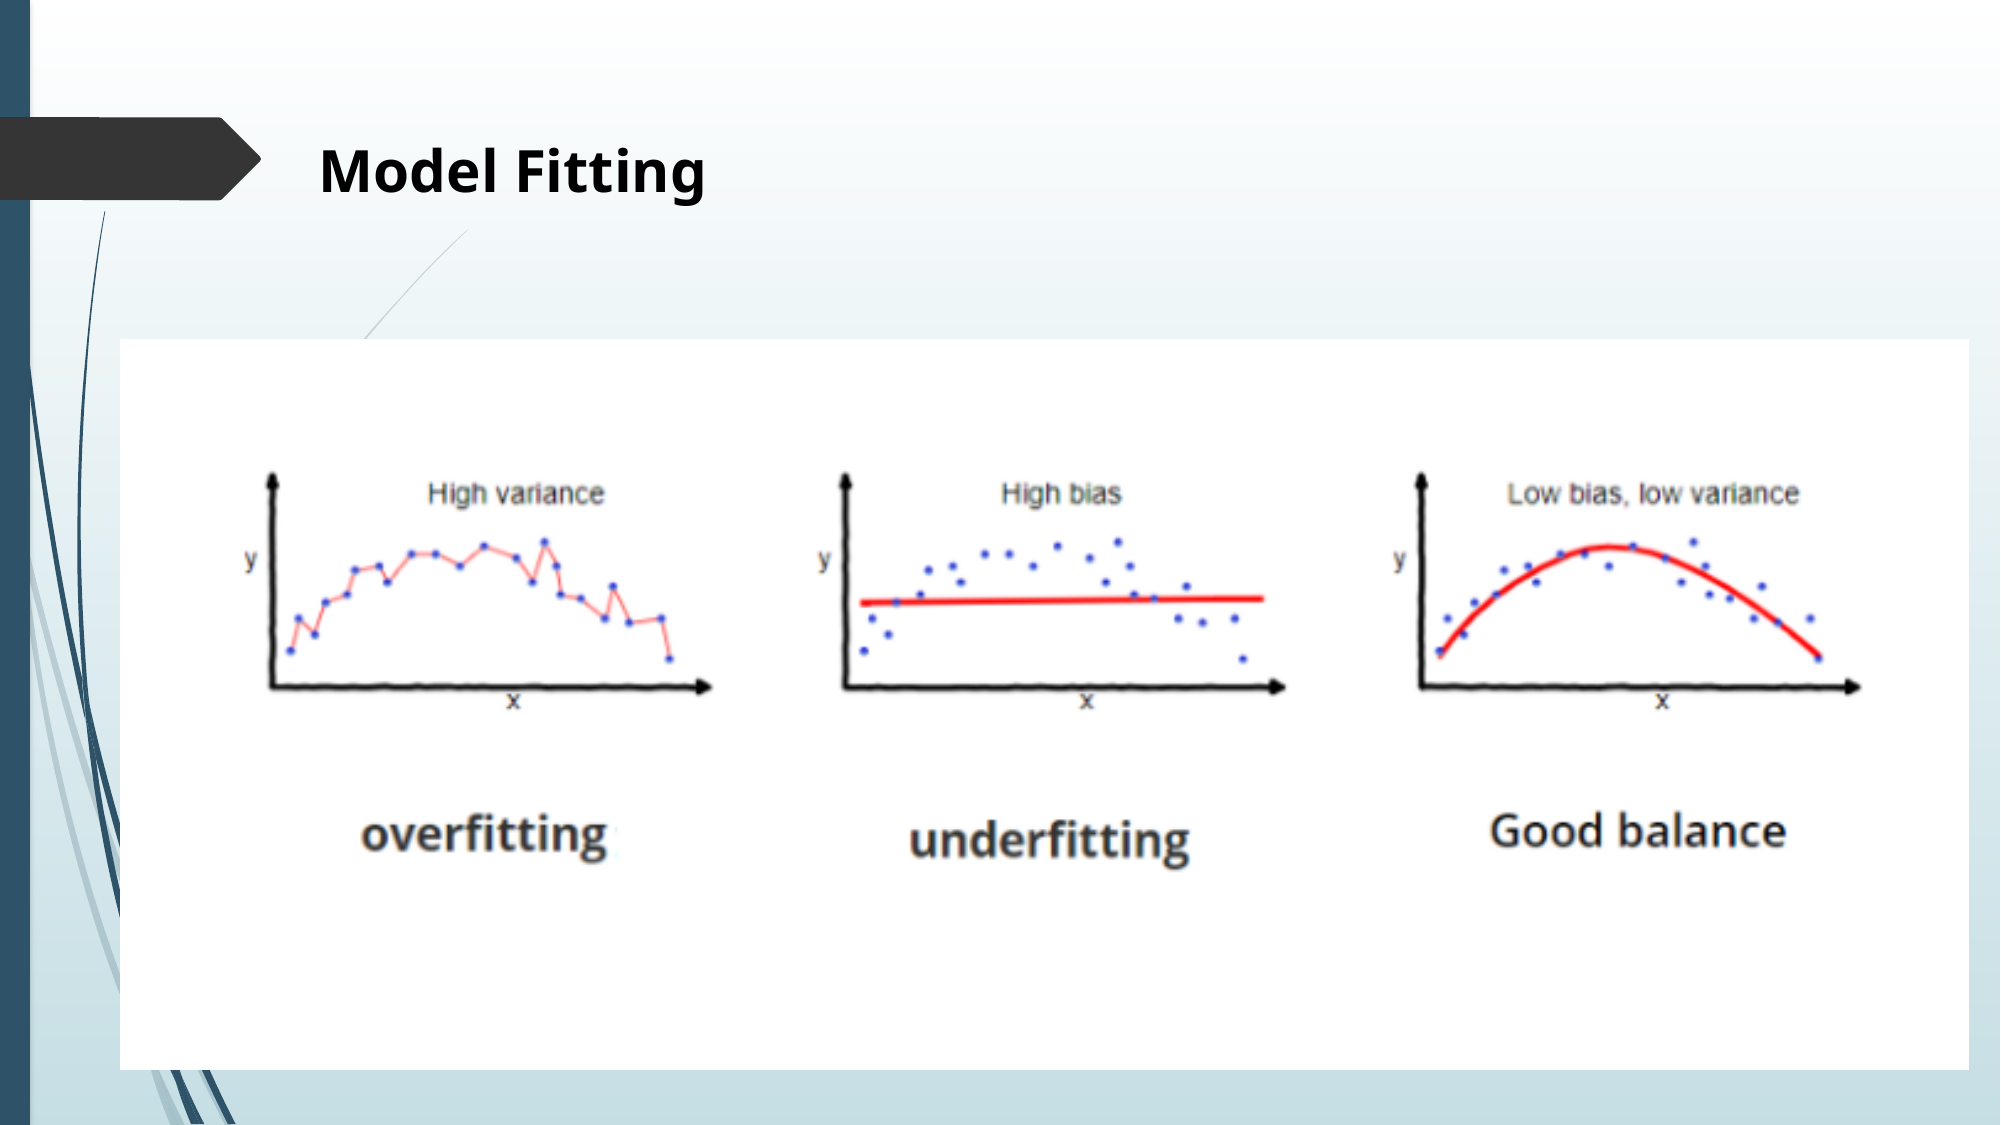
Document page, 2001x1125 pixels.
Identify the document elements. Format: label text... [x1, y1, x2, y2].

text_box Model Fitting [304, 126, 832, 212]
picture [120, 339, 1969, 1070]
